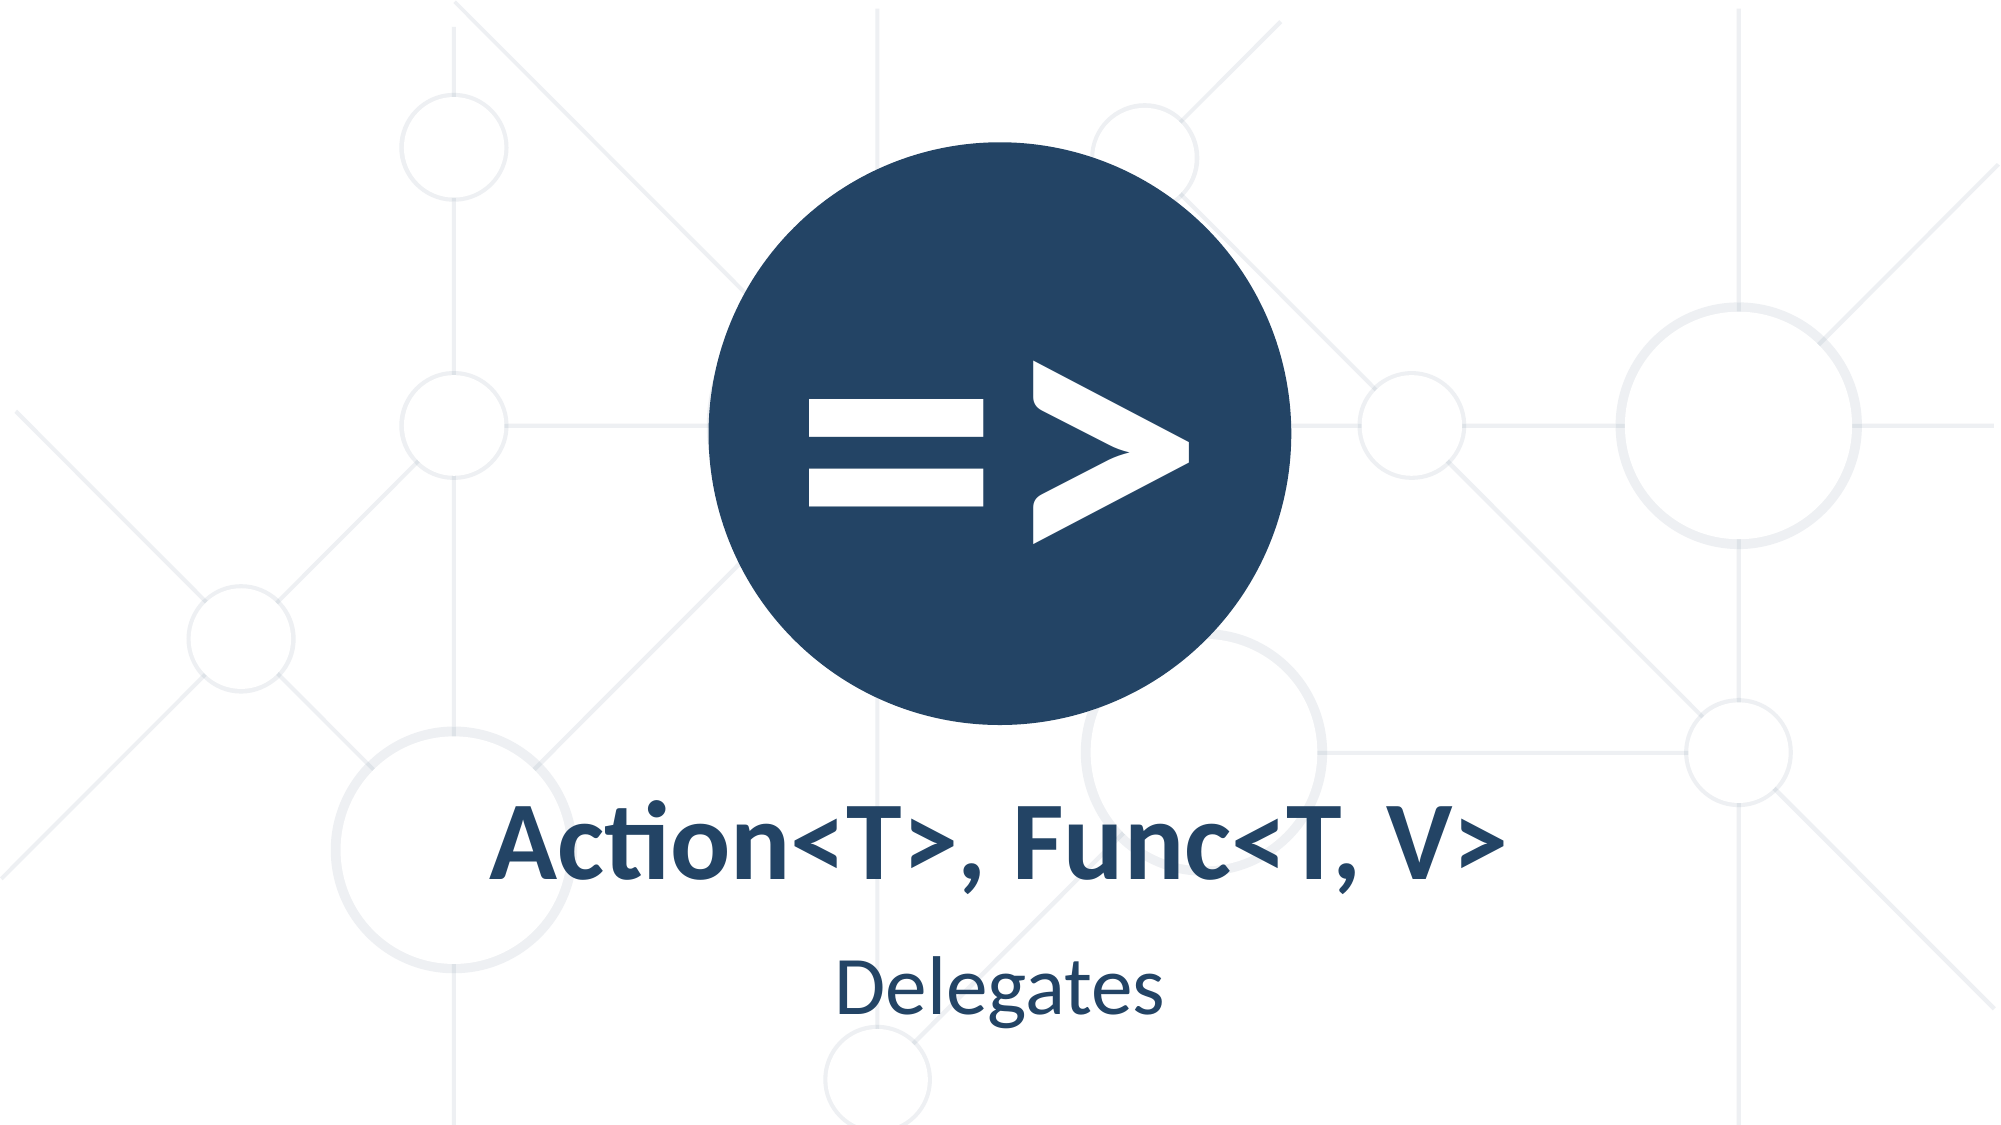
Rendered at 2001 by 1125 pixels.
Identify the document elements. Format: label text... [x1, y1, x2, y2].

title Action<T>, Func<T, V> [100, 771, 1900, 898]
subtitle Delegates [100, 916, 1900, 1043]
text_box => [778, 162, 1222, 675]
